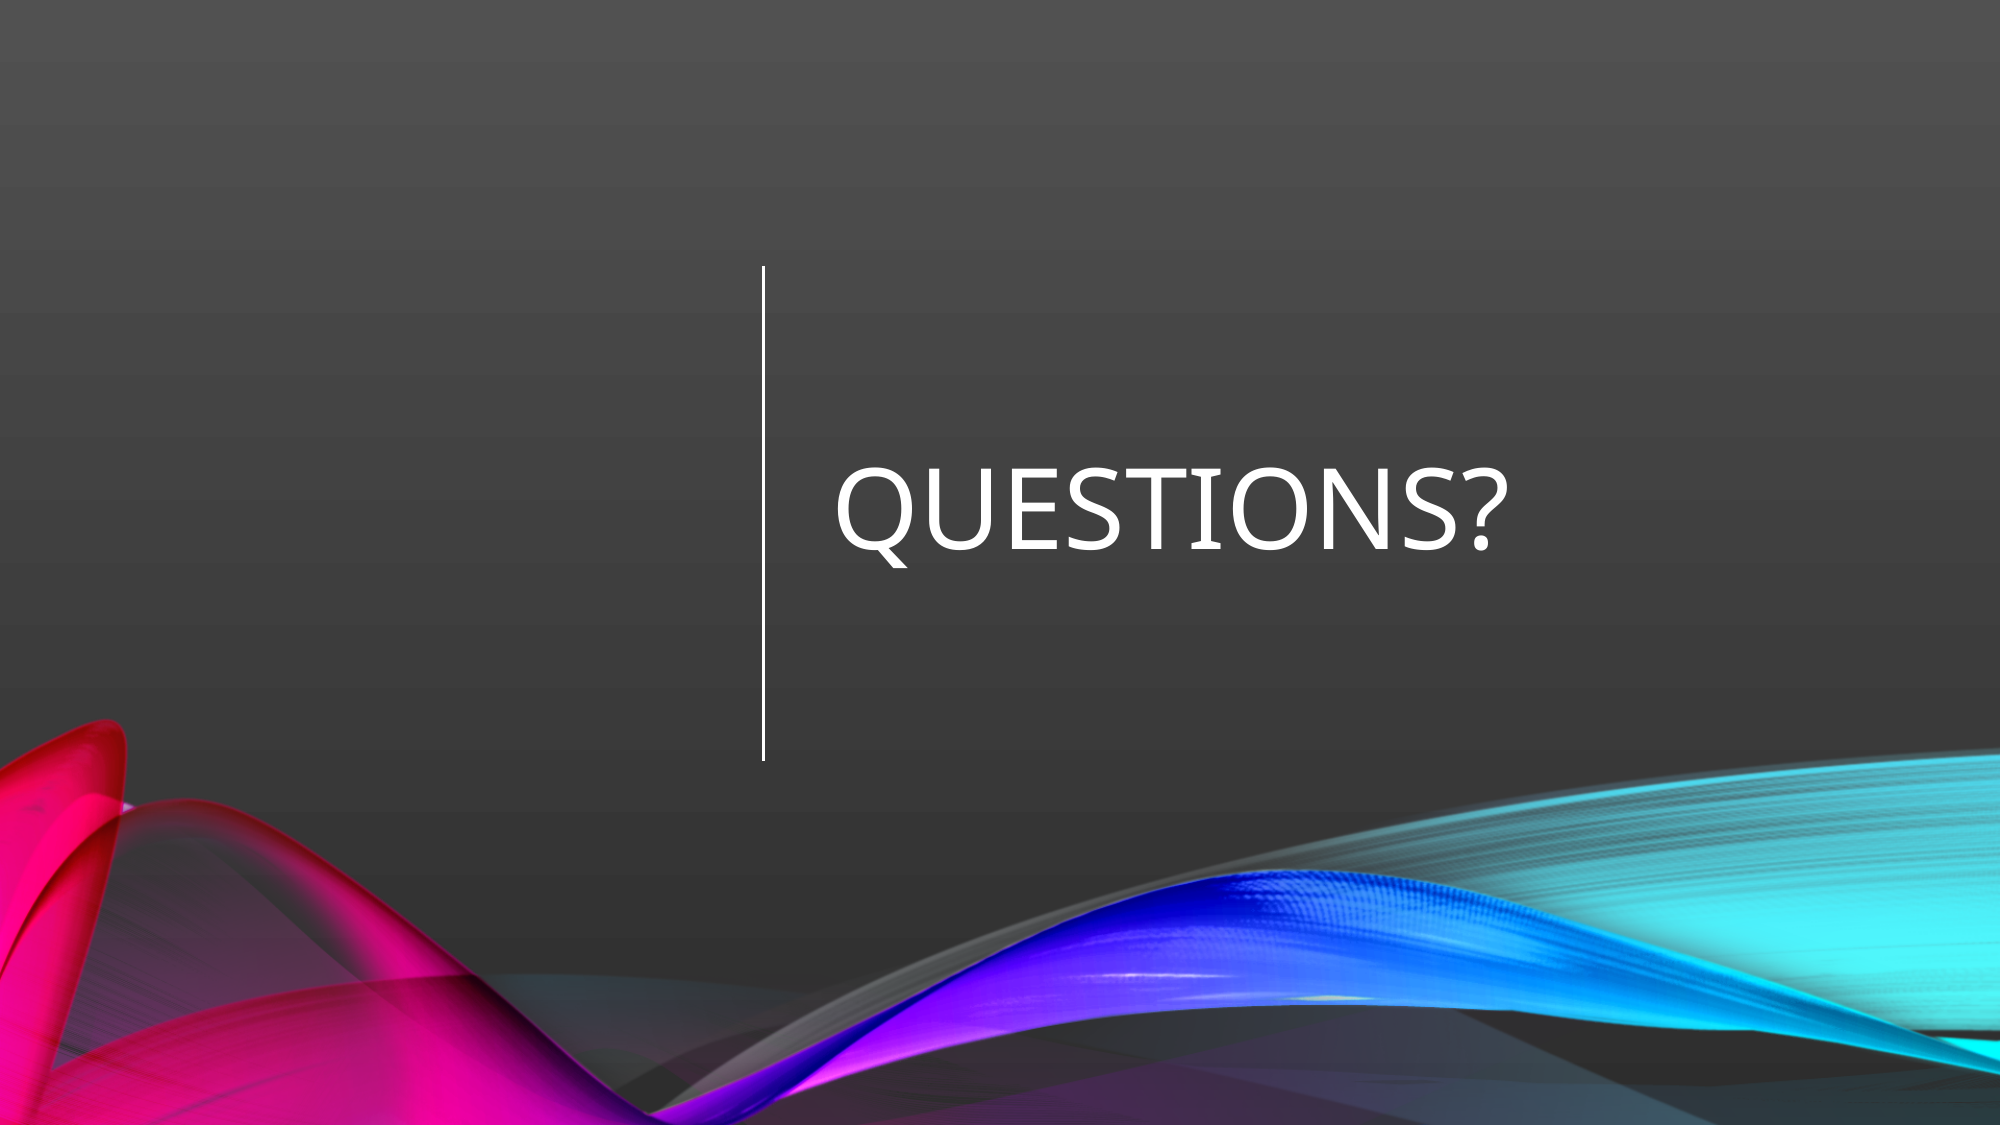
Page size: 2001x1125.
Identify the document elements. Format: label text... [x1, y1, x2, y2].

picture [0, 717, 2000, 1125]
title Questions? [816, 158, 1829, 717]
text_box [0, 0, 2000, 717]
picture [1795, 1003, 1806, 1008]
